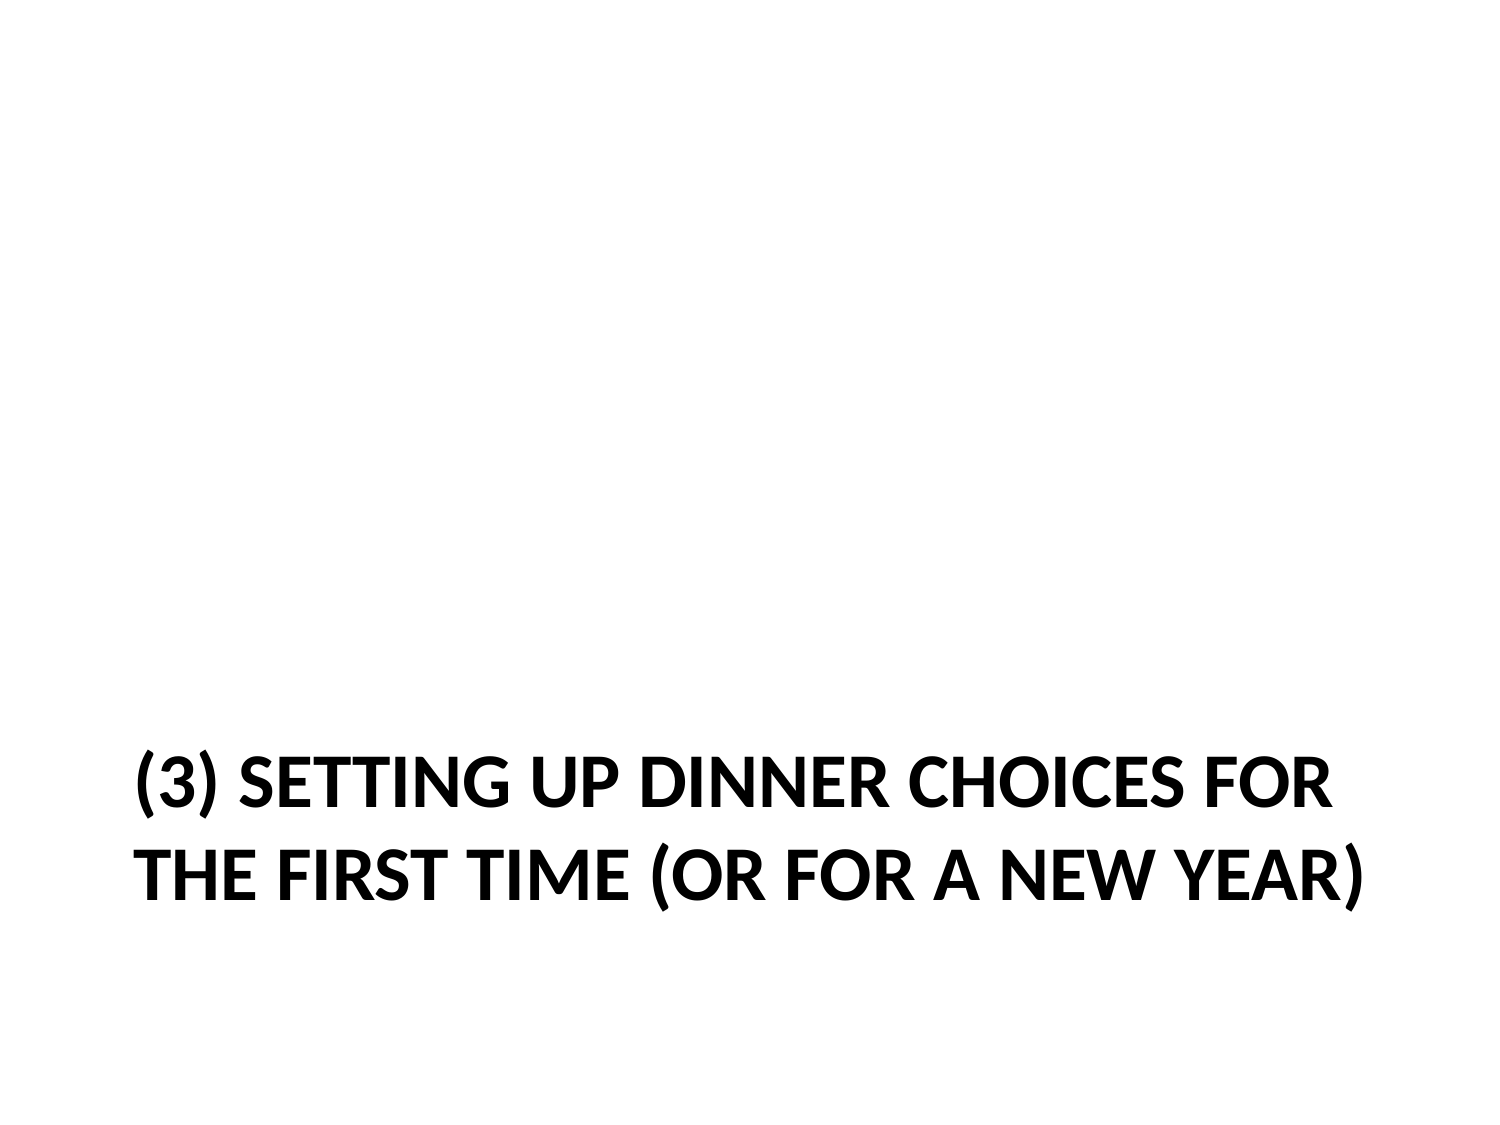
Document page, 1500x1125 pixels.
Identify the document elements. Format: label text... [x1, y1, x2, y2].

title (3) Setting up Dinner Choices for the first time (or for a new year) [118, 722, 1394, 947]
